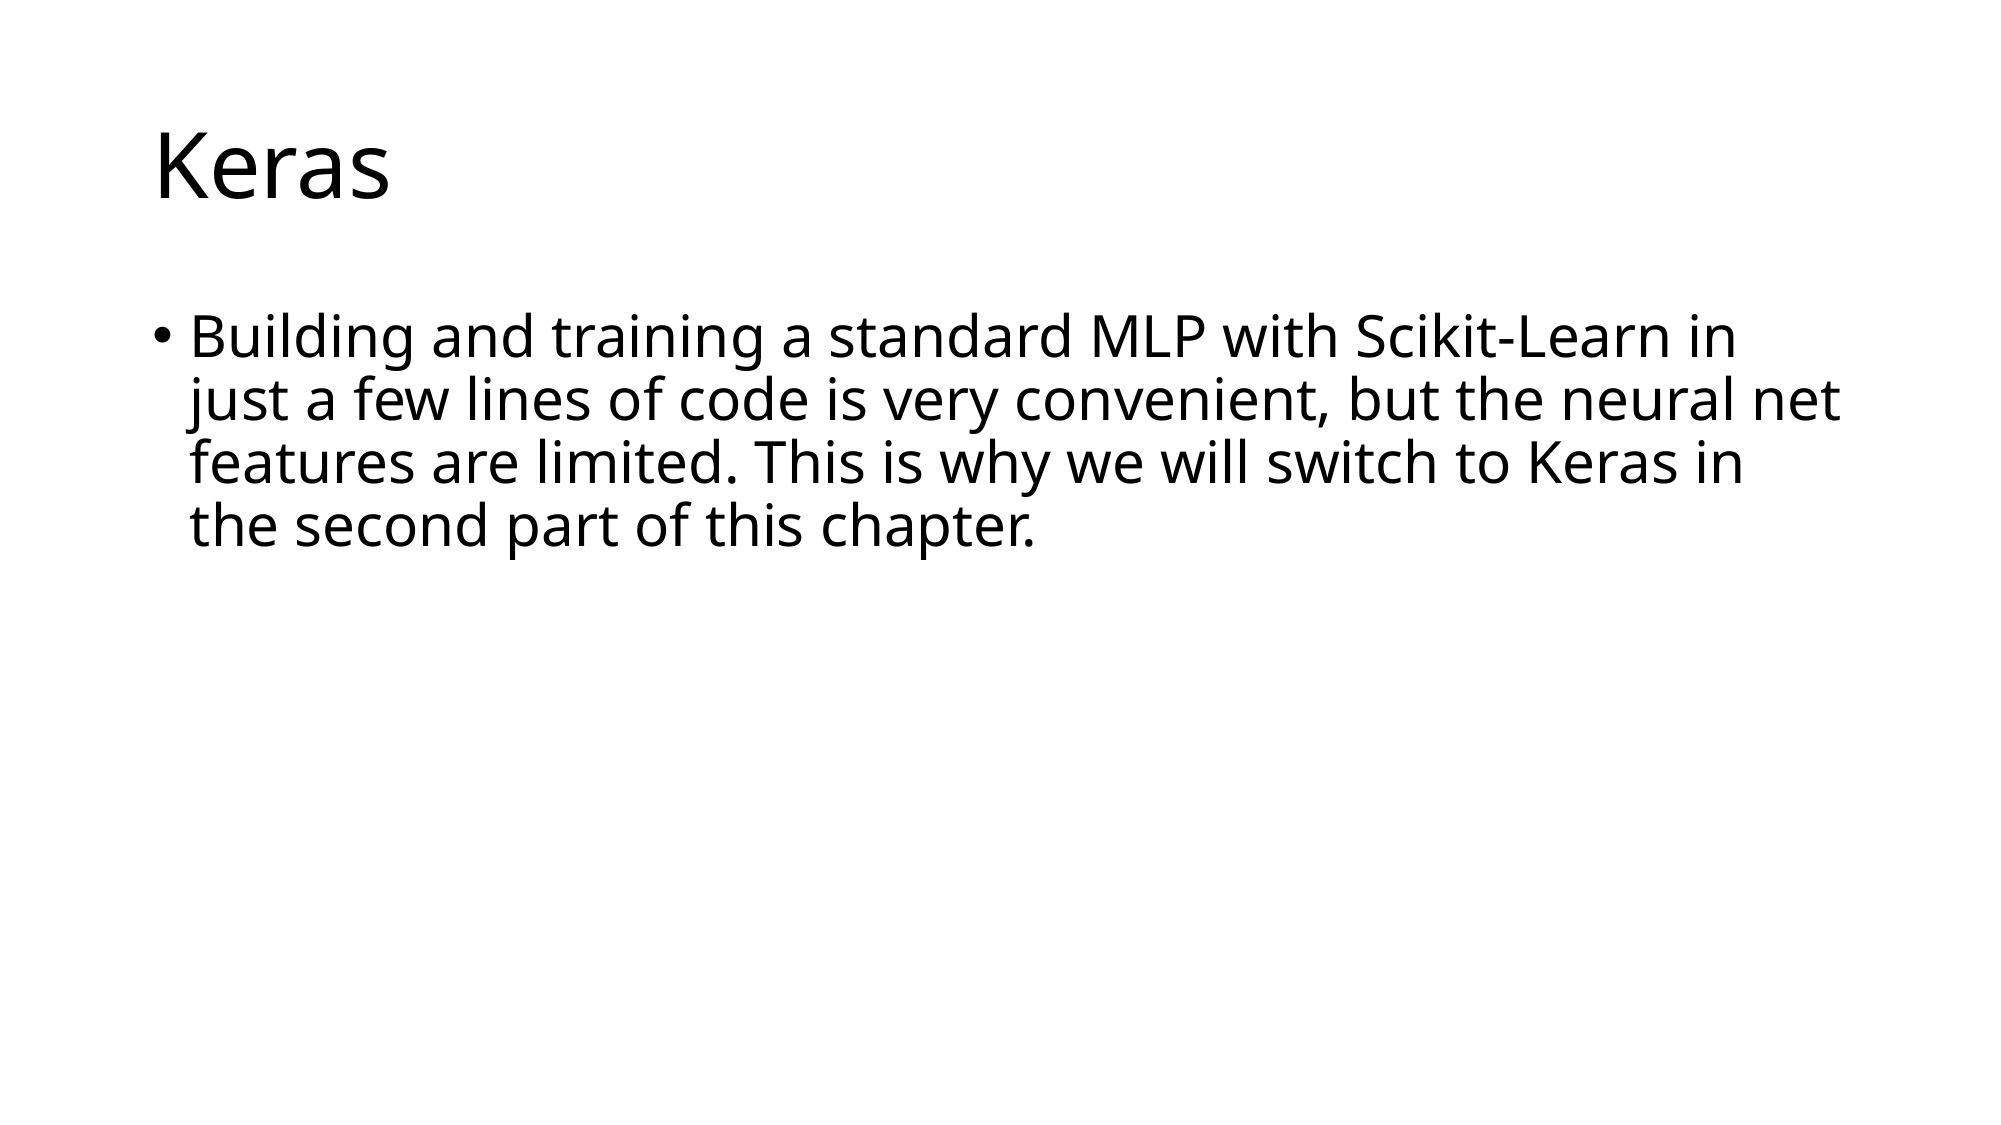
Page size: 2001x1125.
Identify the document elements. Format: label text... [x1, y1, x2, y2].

list Building and training a standard MLP with Scikit-Learn in just a few lines of code is very convenient, but the neural net features are limited. This is why we will switch to Keras in the second part of this chapter. [137, 299, 1863, 1014]
title Keras [137, 59, 1863, 278]
